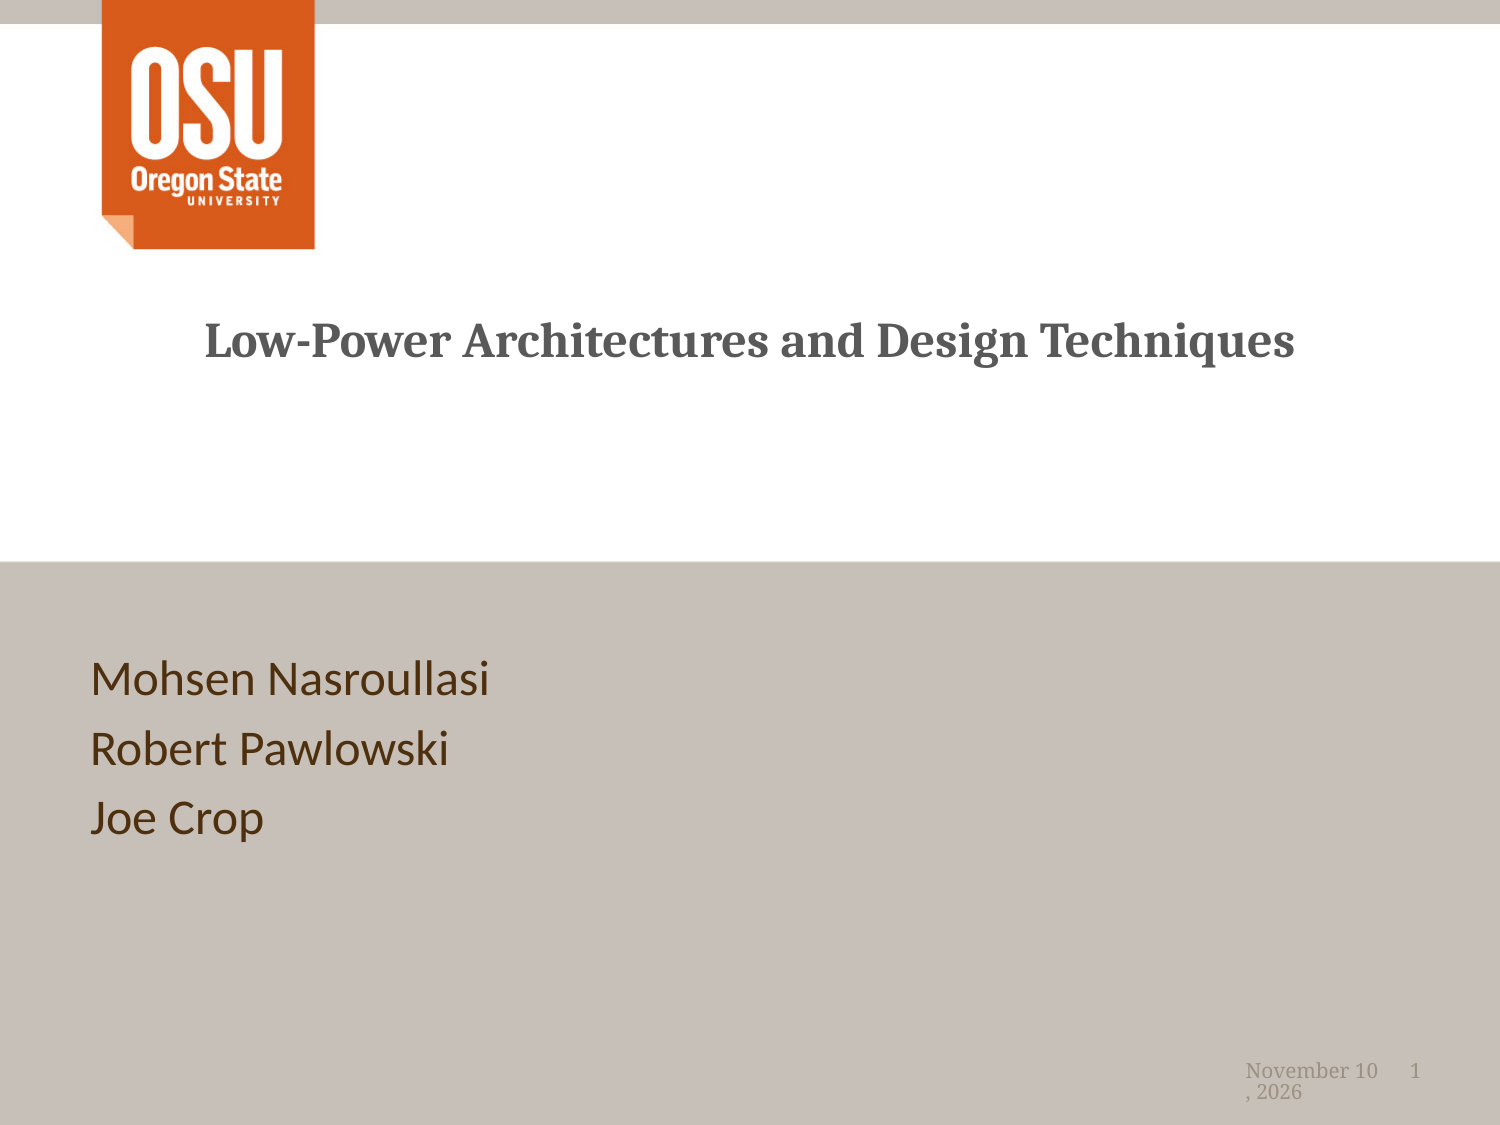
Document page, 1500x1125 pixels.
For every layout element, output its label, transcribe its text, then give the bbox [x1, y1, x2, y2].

subtitle Mohsen Nasroullasi Robert Pawlowski Joe Crop [74, 637, 1426, 938]
picture [0, 0, 1500, 1125]
title Low-Power Architectures and Design Techniques [74, 299, 1426, 526]
